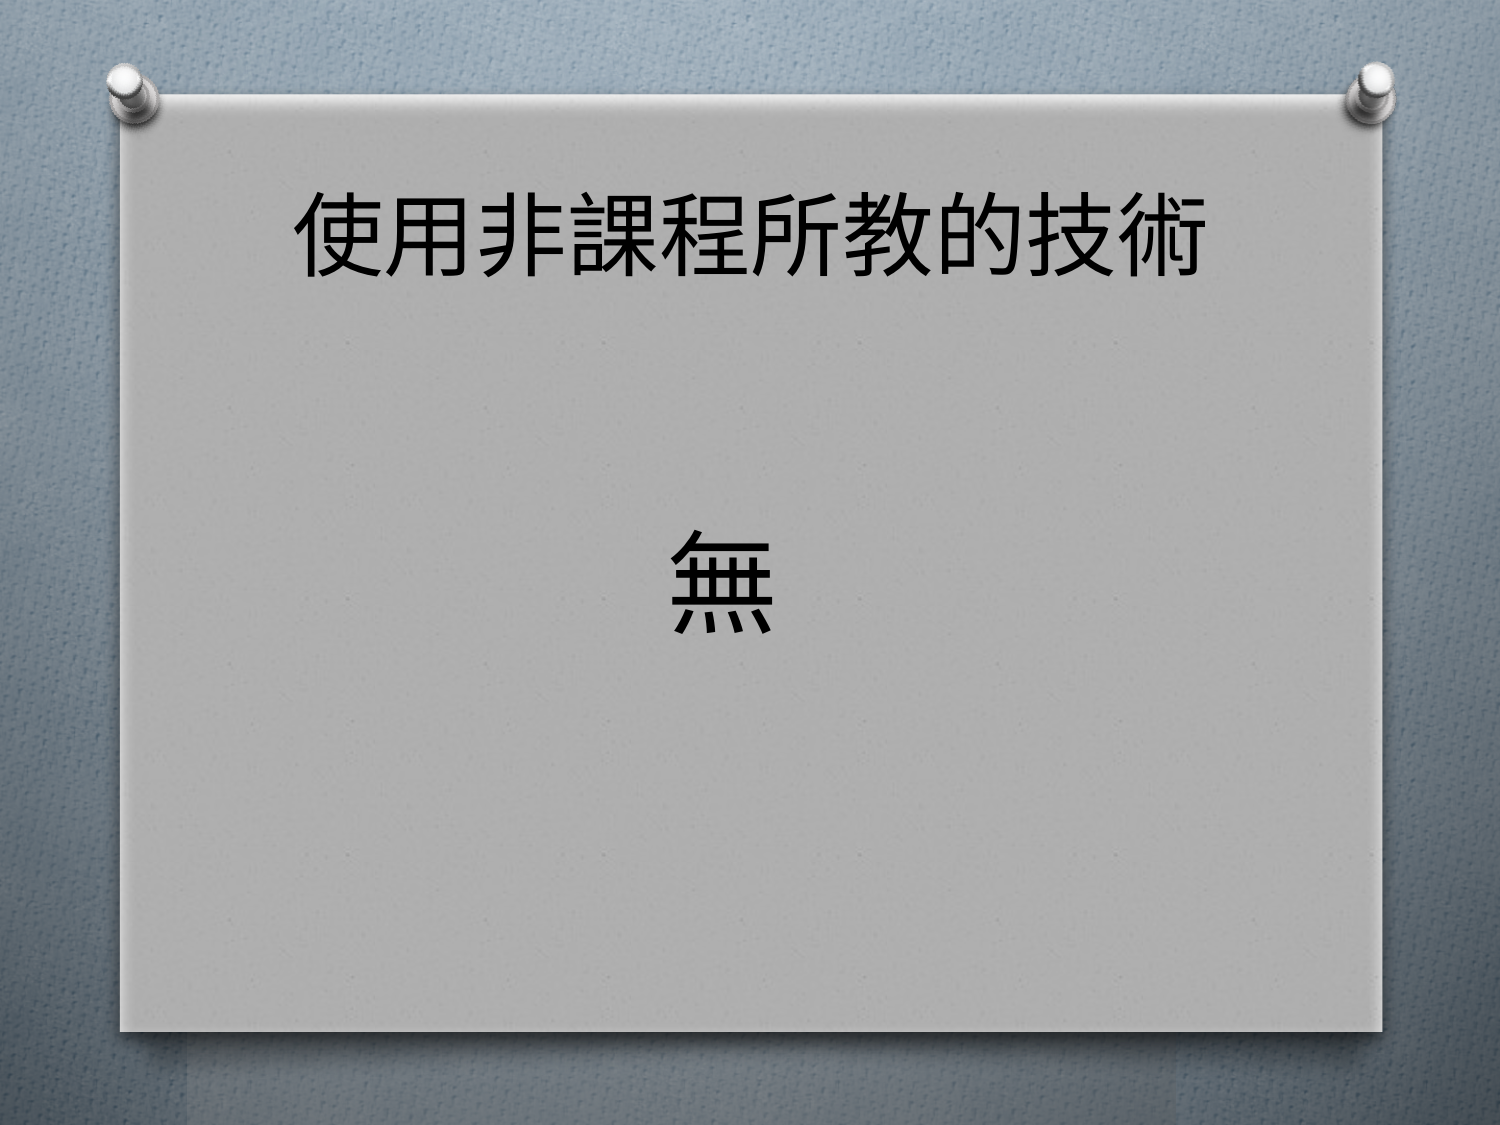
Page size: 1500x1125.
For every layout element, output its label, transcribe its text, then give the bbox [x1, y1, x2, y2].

list 無 [240, 347, 1257, 939]
title 使用非課程所教的技術 [179, 134, 1323, 332]
picture [1317, 35, 1439, 156]
picture [75, 29, 198, 153]
